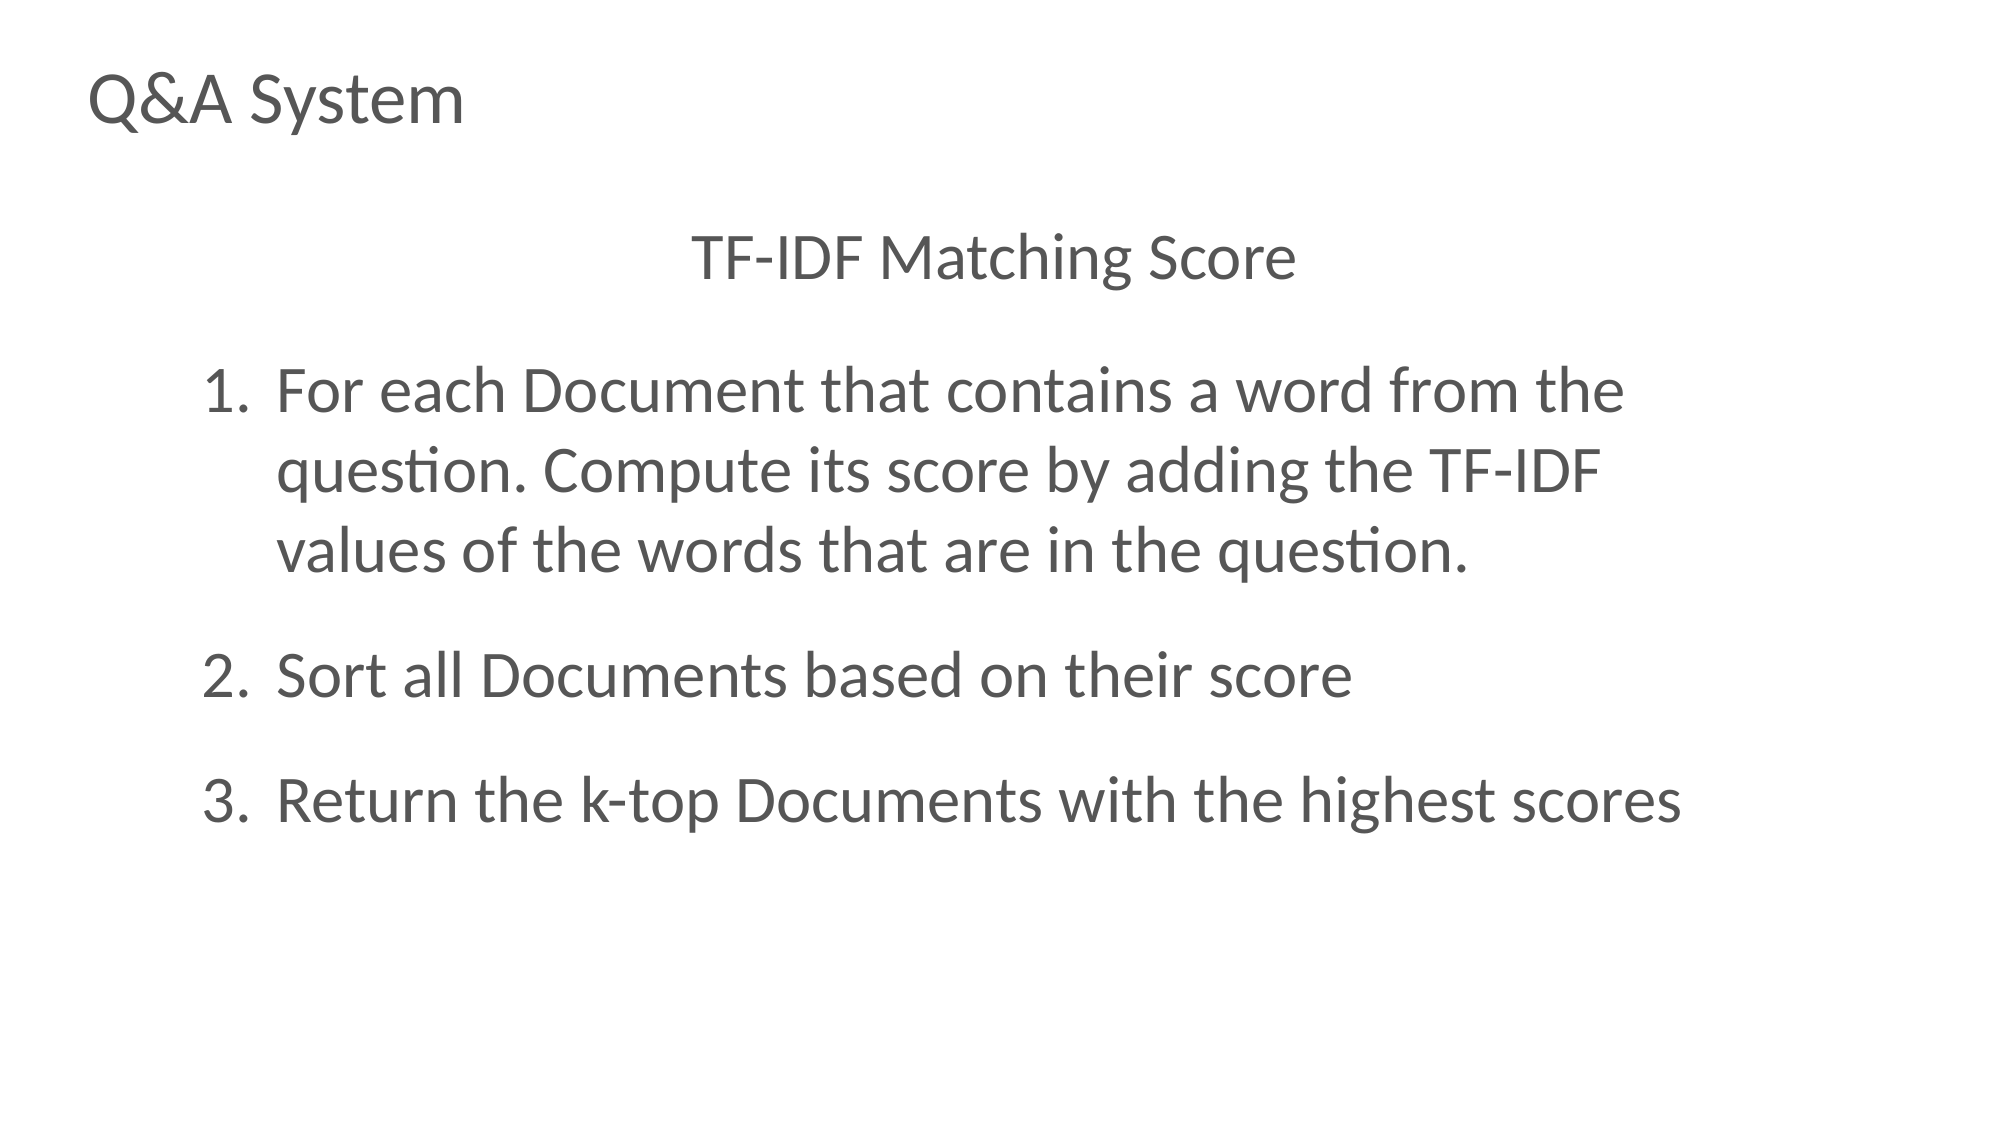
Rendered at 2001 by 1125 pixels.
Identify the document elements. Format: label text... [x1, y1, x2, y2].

text_box TF-IDF Matching Score [676, 205, 1324, 301]
text_box For each Document that contains a word from the question. Compute its score by adding the TF-IDF values of the words that are in the question. Sort all Documents based on their score Return the k-top Documents with the highest scores [186, 338, 1801, 843]
text_box Q&A System [73, 41, 869, 147]
